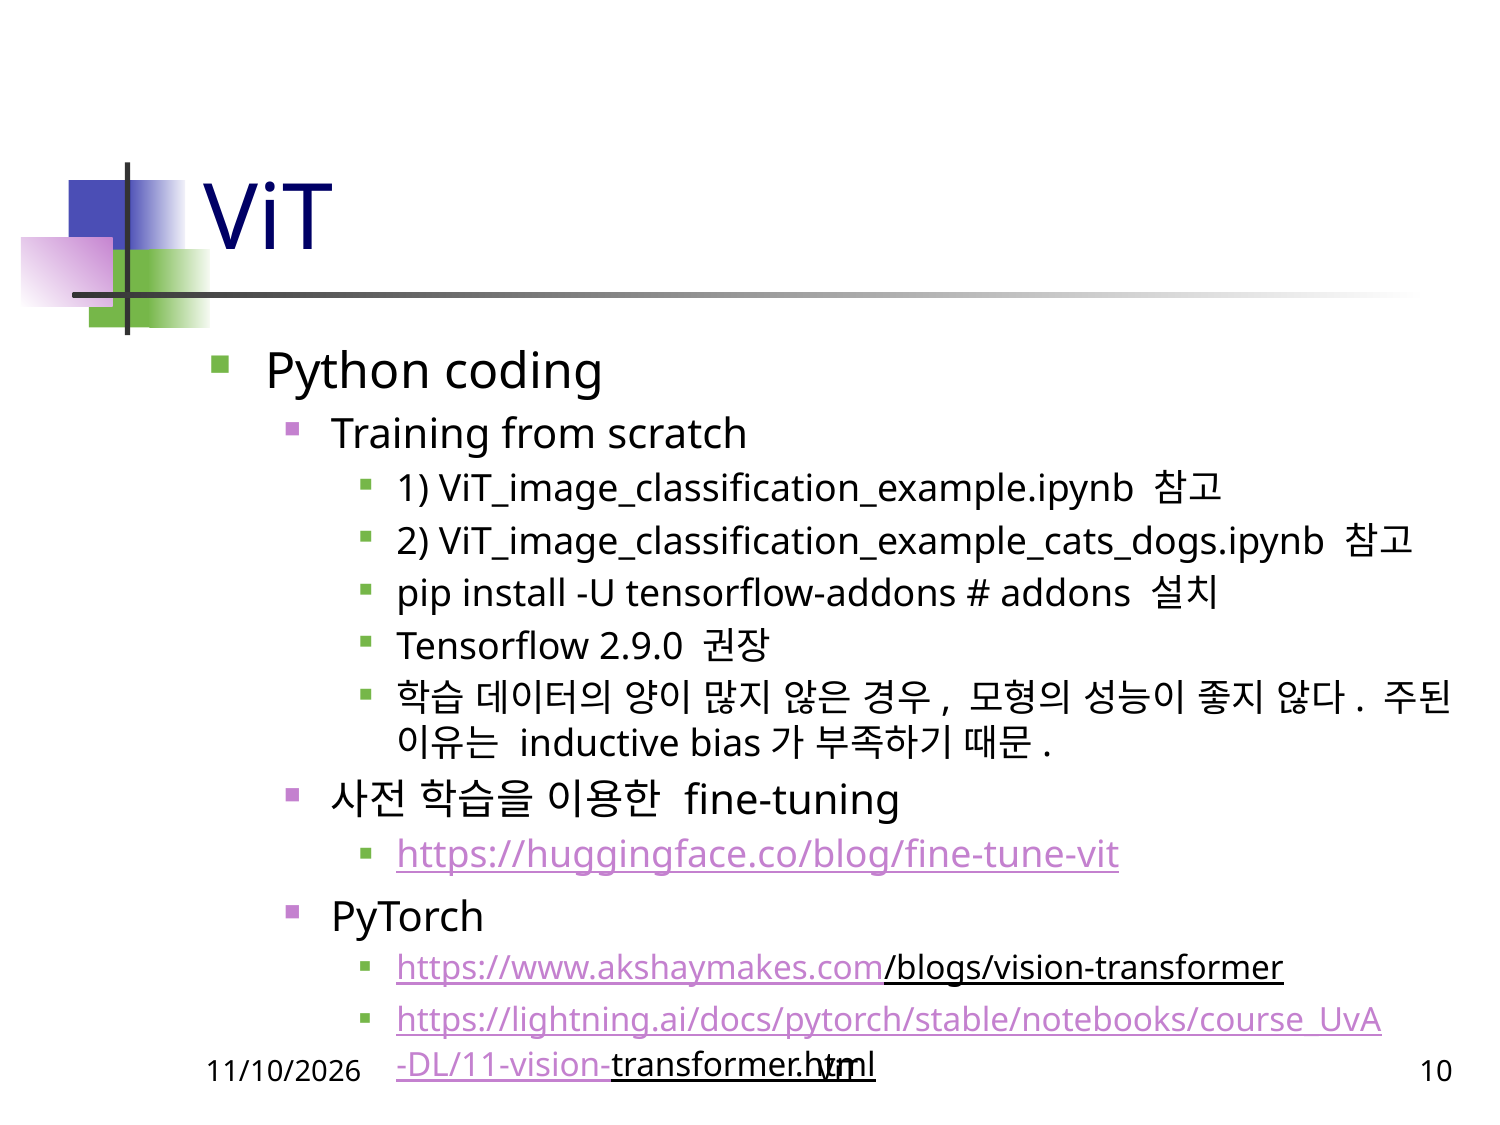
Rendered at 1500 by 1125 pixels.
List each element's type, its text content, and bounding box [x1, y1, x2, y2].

list Python coding Training from scratch 1) ViT_image_classification_example.ipynb 참고 2) ViT_image_classification_example_cats_dogs.ipynb 참고 pip install -U tensorflow-addons # addons 설치 Tensorflow 2.9.0 권장 학습 데이터의 양이 많지 않은 경우, 모형의 성능이 좋지 않다. 주된 이유는 inductive bias가 부족하기 때문. 사전 학습을 이용한 fine-tuning https://huggingface.co/blog/fine-tune-vit PyTorch https://www.akshaymakes.com/blogs/vision-transformer https://lightning.ai/docs/pytorch/stable/notebooks/course_UvA-DL/11-vision-transformer.html [193, 331, 1469, 1006]
title ViT [188, 35, 1468, 275]
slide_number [190, 1024, 504, 1100]
footer ViT [600, 1024, 1075, 1100]
slide_number 10 [1155, 1024, 1468, 1100]
